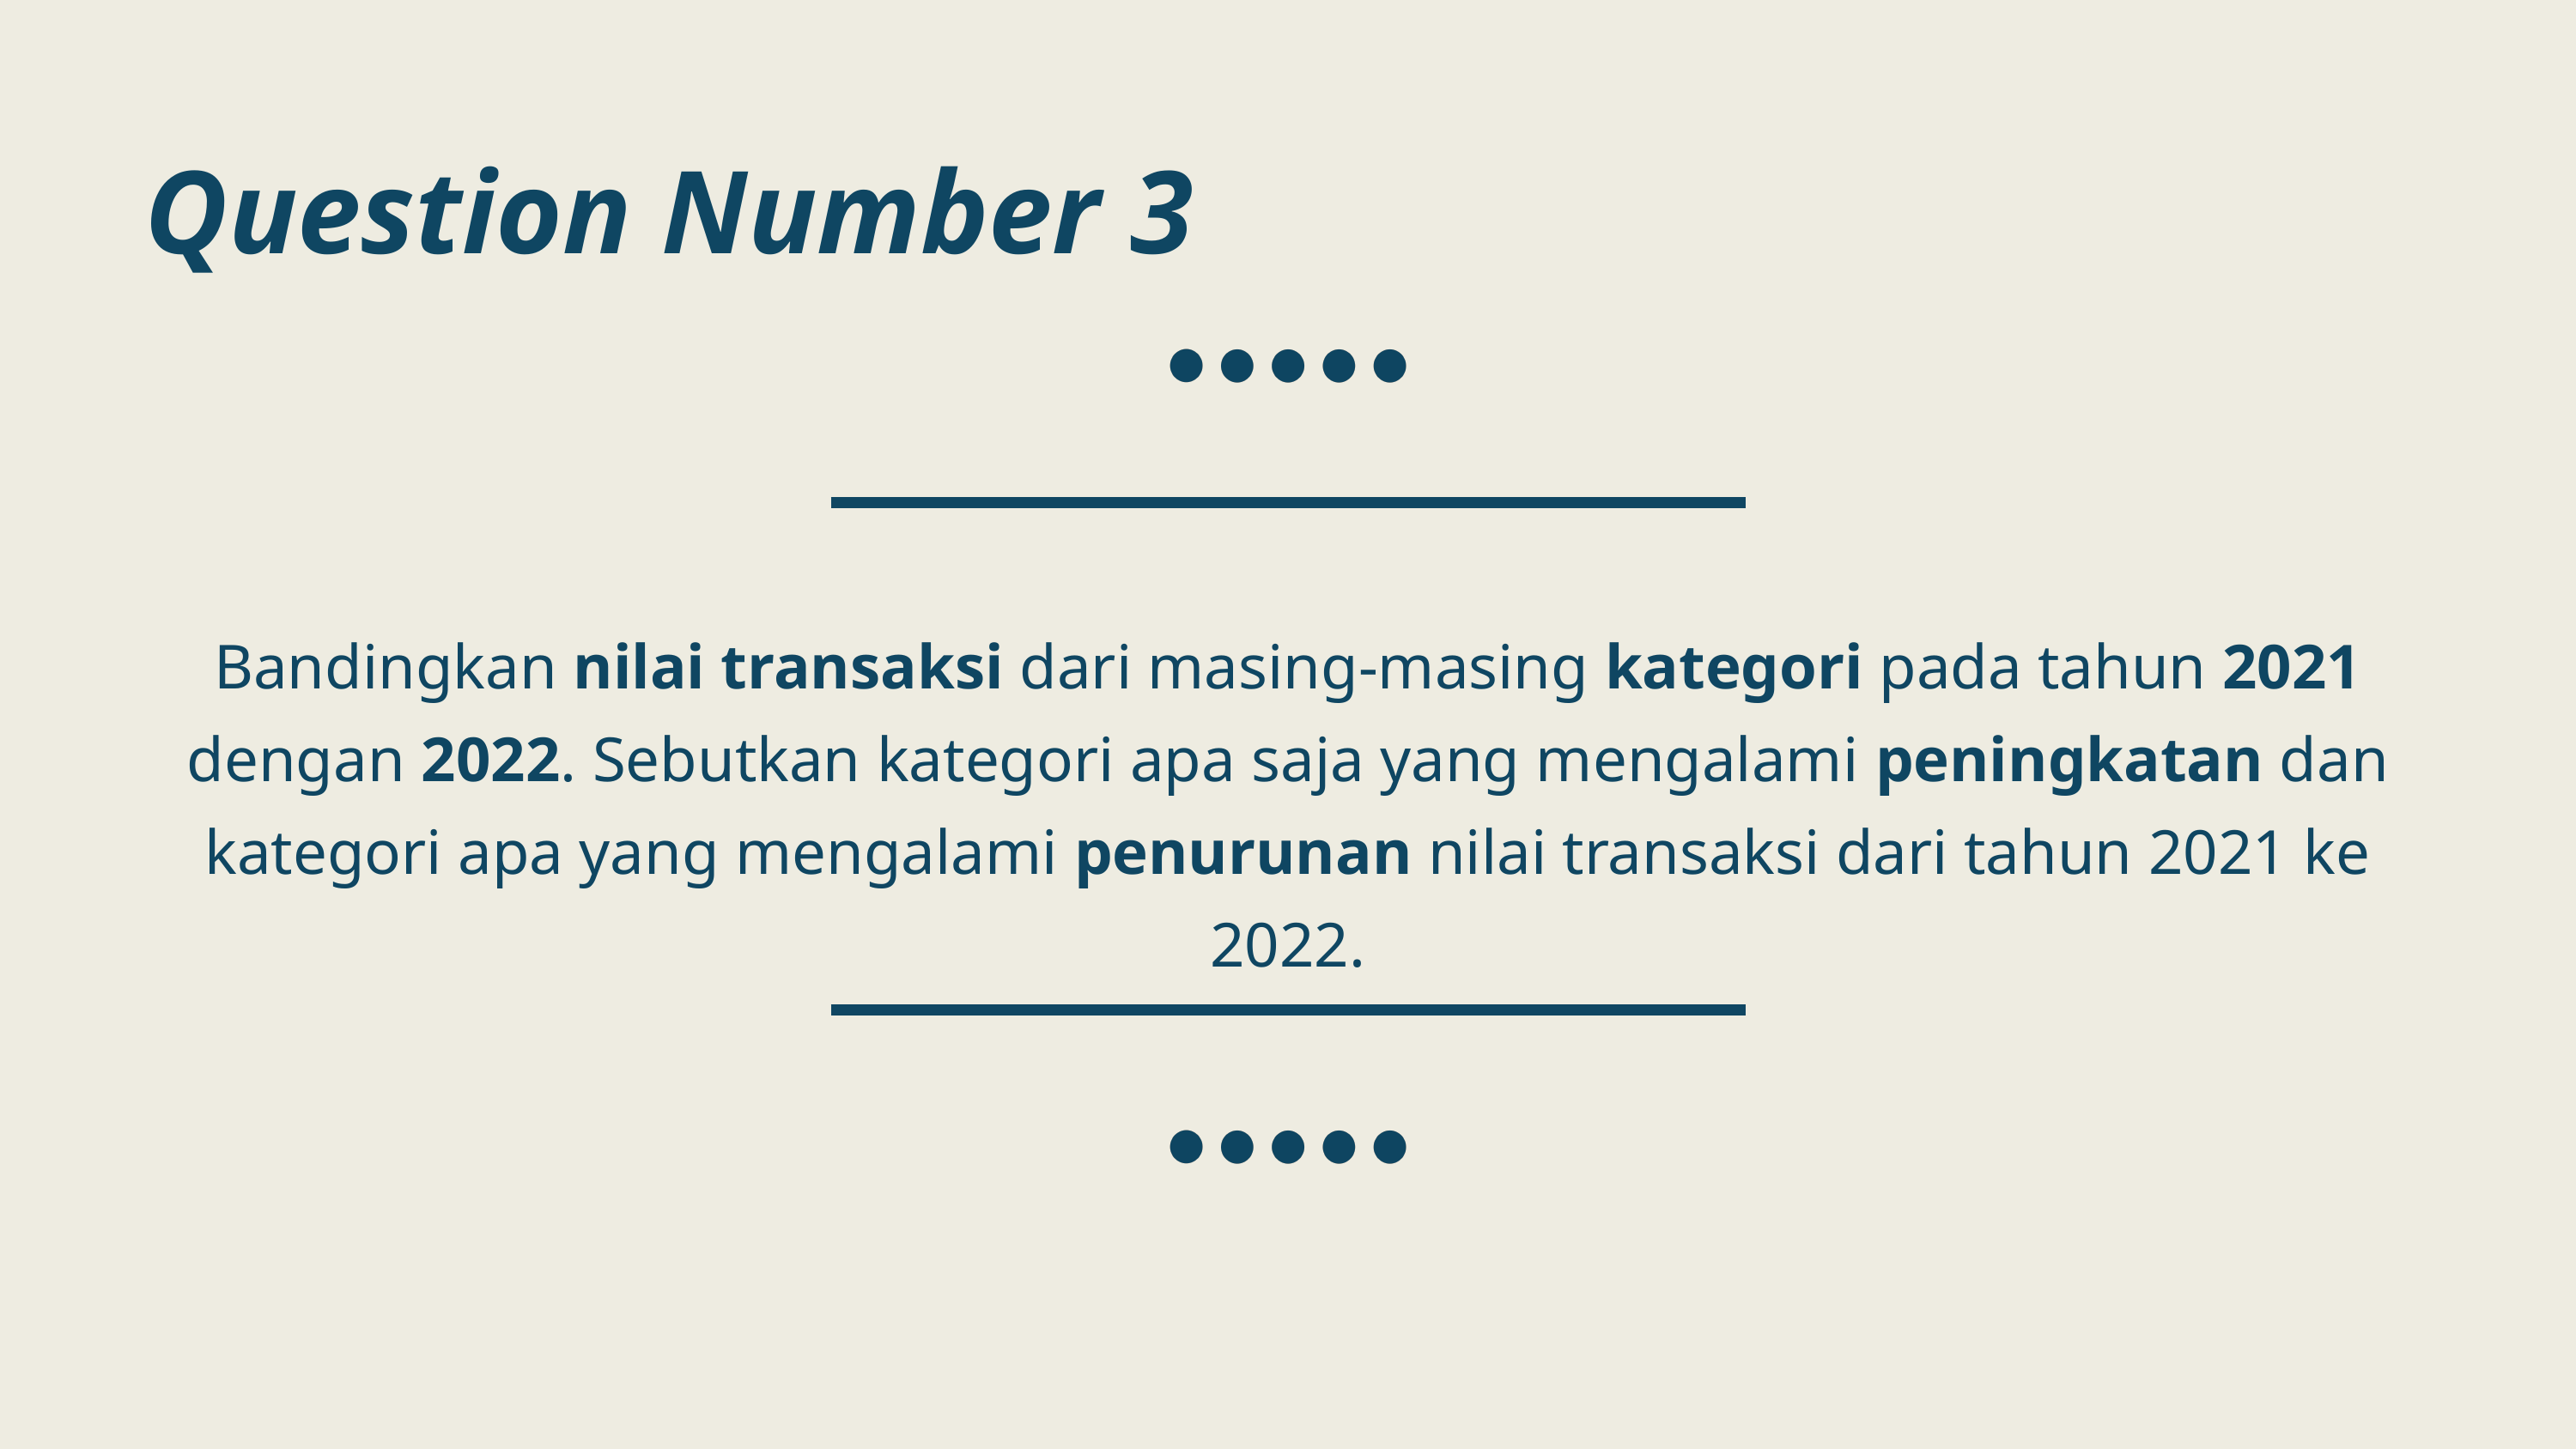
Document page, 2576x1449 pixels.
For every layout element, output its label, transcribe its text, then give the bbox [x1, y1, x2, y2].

text_box [1170, 348, 1406, 384]
text_box [1170, 1129, 1406, 1165]
text_box Question Number 3 [144, 84, 1770, 277]
text_box Bandingkan nilai transaksi dari masing-masing kategori pada tahun 2021 dengan 2022. Sebutkan kategori apa saja yang mengalami peningkatan dan kategori apa yang mengalami penurunan nilai transaksi dari tahun 2021 ke 2022. [118, 596, 2458, 992]
